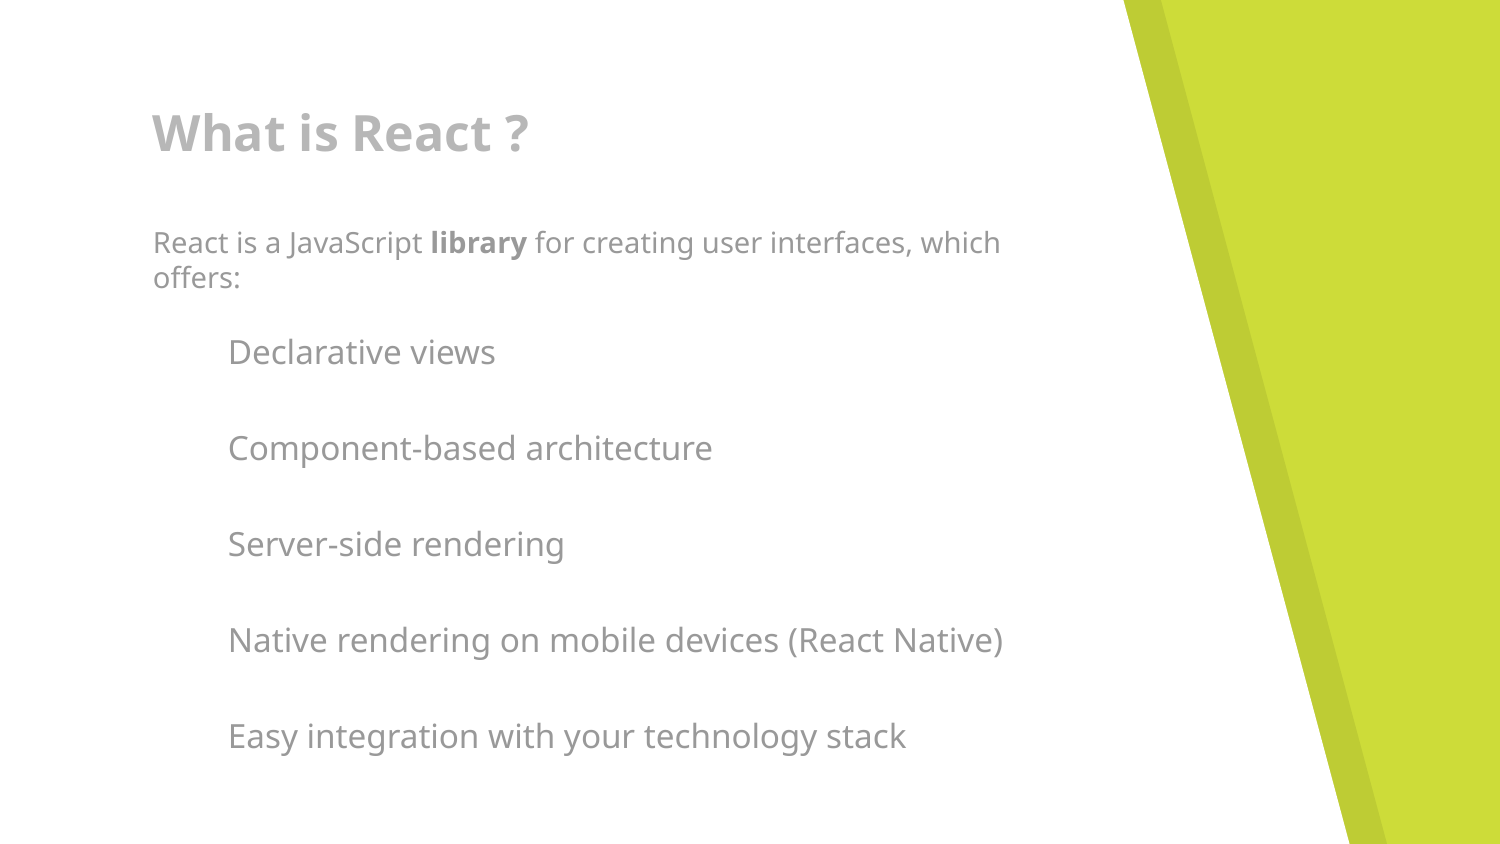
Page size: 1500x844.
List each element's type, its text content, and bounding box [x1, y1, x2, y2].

text_box Declarative views [212, 316, 1107, 407]
text_box Server-side rendering [212, 508, 1107, 599]
text_box Easy integration with your technology stack [212, 700, 1107, 791]
text_box React is a JavaScript library for creating user interfaces, which offers: [137, 209, 1107, 300]
title What is React ? [137, 109, 926, 177]
text_box Component-based architecture [212, 412, 1107, 503]
text_box Native rendering on mobile devices (React Native) [212, 604, 1107, 695]
